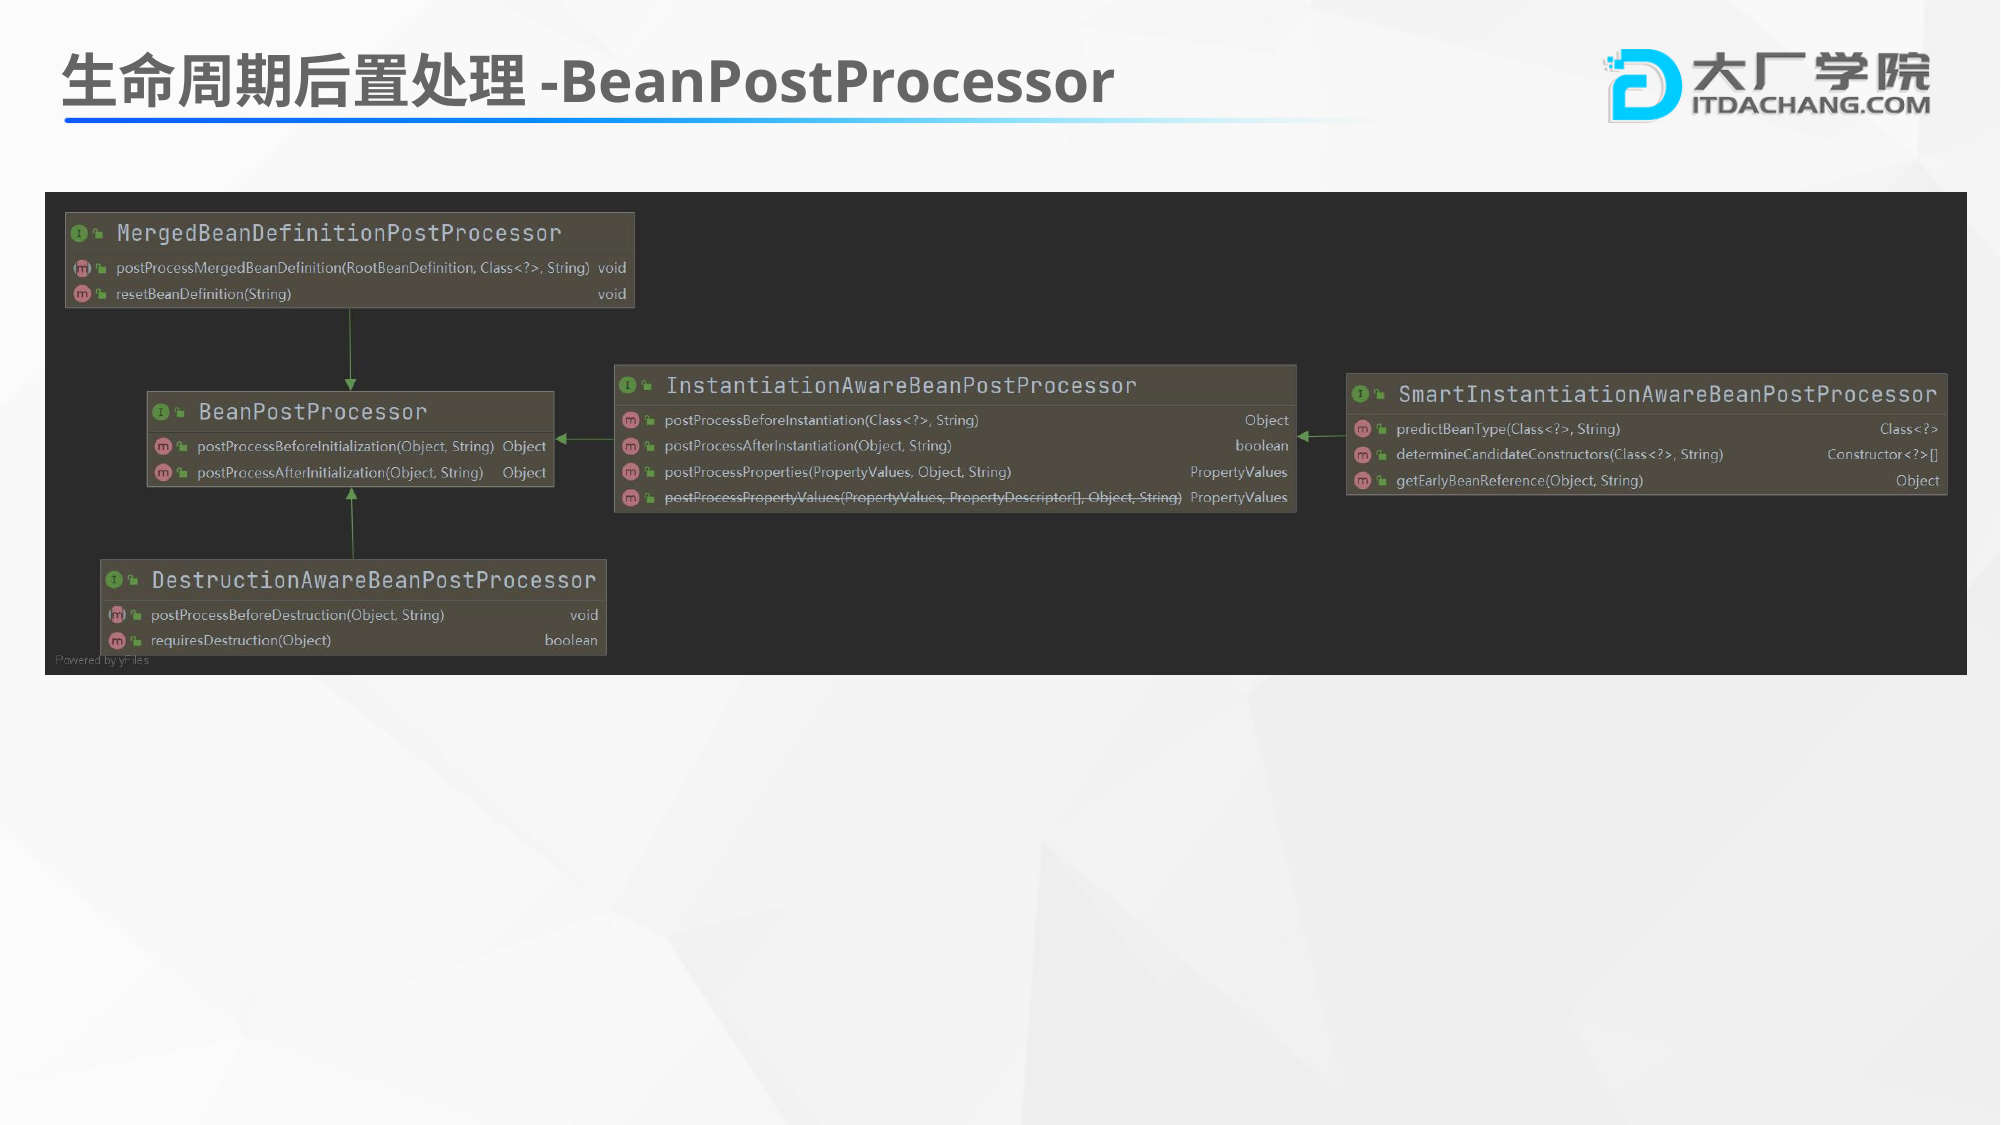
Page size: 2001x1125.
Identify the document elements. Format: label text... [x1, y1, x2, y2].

title 生命周期后置处理-BeanPostProcessor [45, 0, 1771, 192]
picture [0, 0, 2001, 1125]
